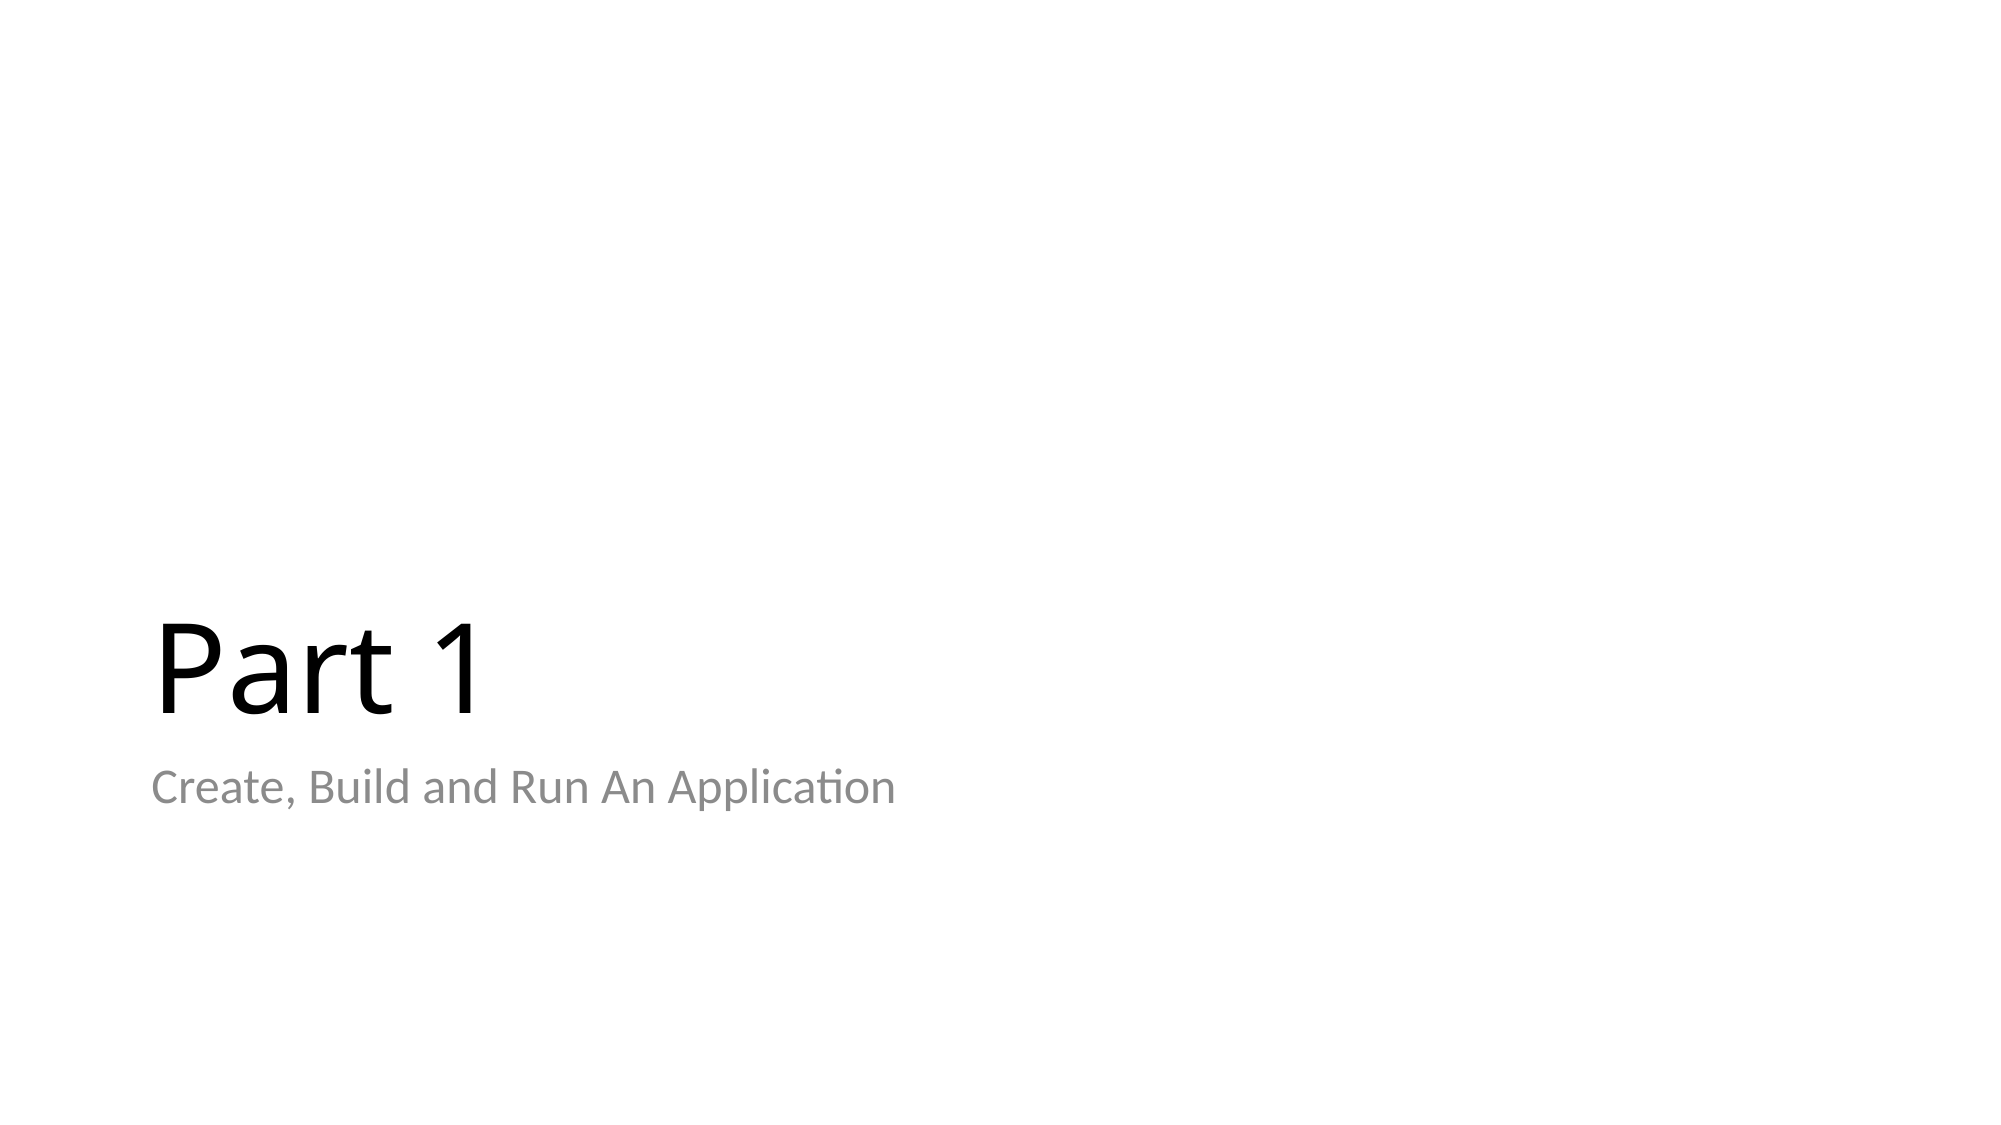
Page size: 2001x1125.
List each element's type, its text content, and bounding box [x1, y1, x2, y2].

list Create, Build and Run An Application [136, 752, 1862, 999]
title Part 1 [136, 280, 1862, 749]
